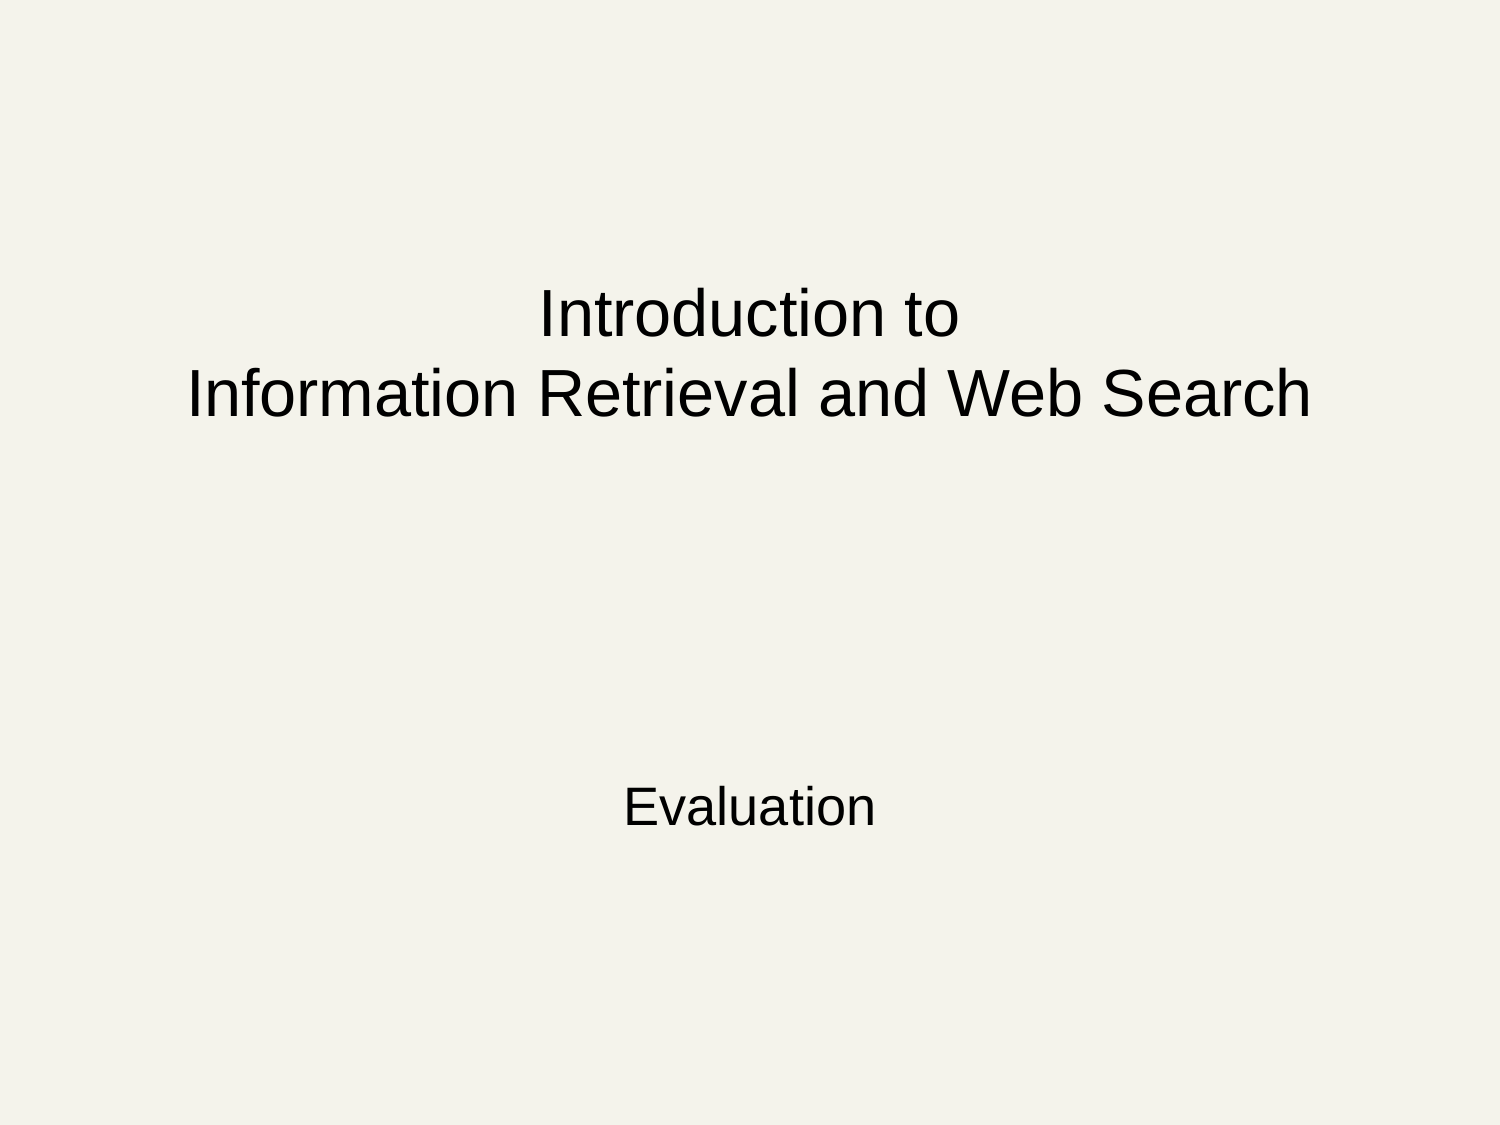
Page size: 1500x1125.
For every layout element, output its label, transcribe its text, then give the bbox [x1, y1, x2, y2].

subtitle Evaluation [225, 687, 1275, 975]
title Introduction to Information Retrieval and Web Search [112, 249, 1388, 438]
